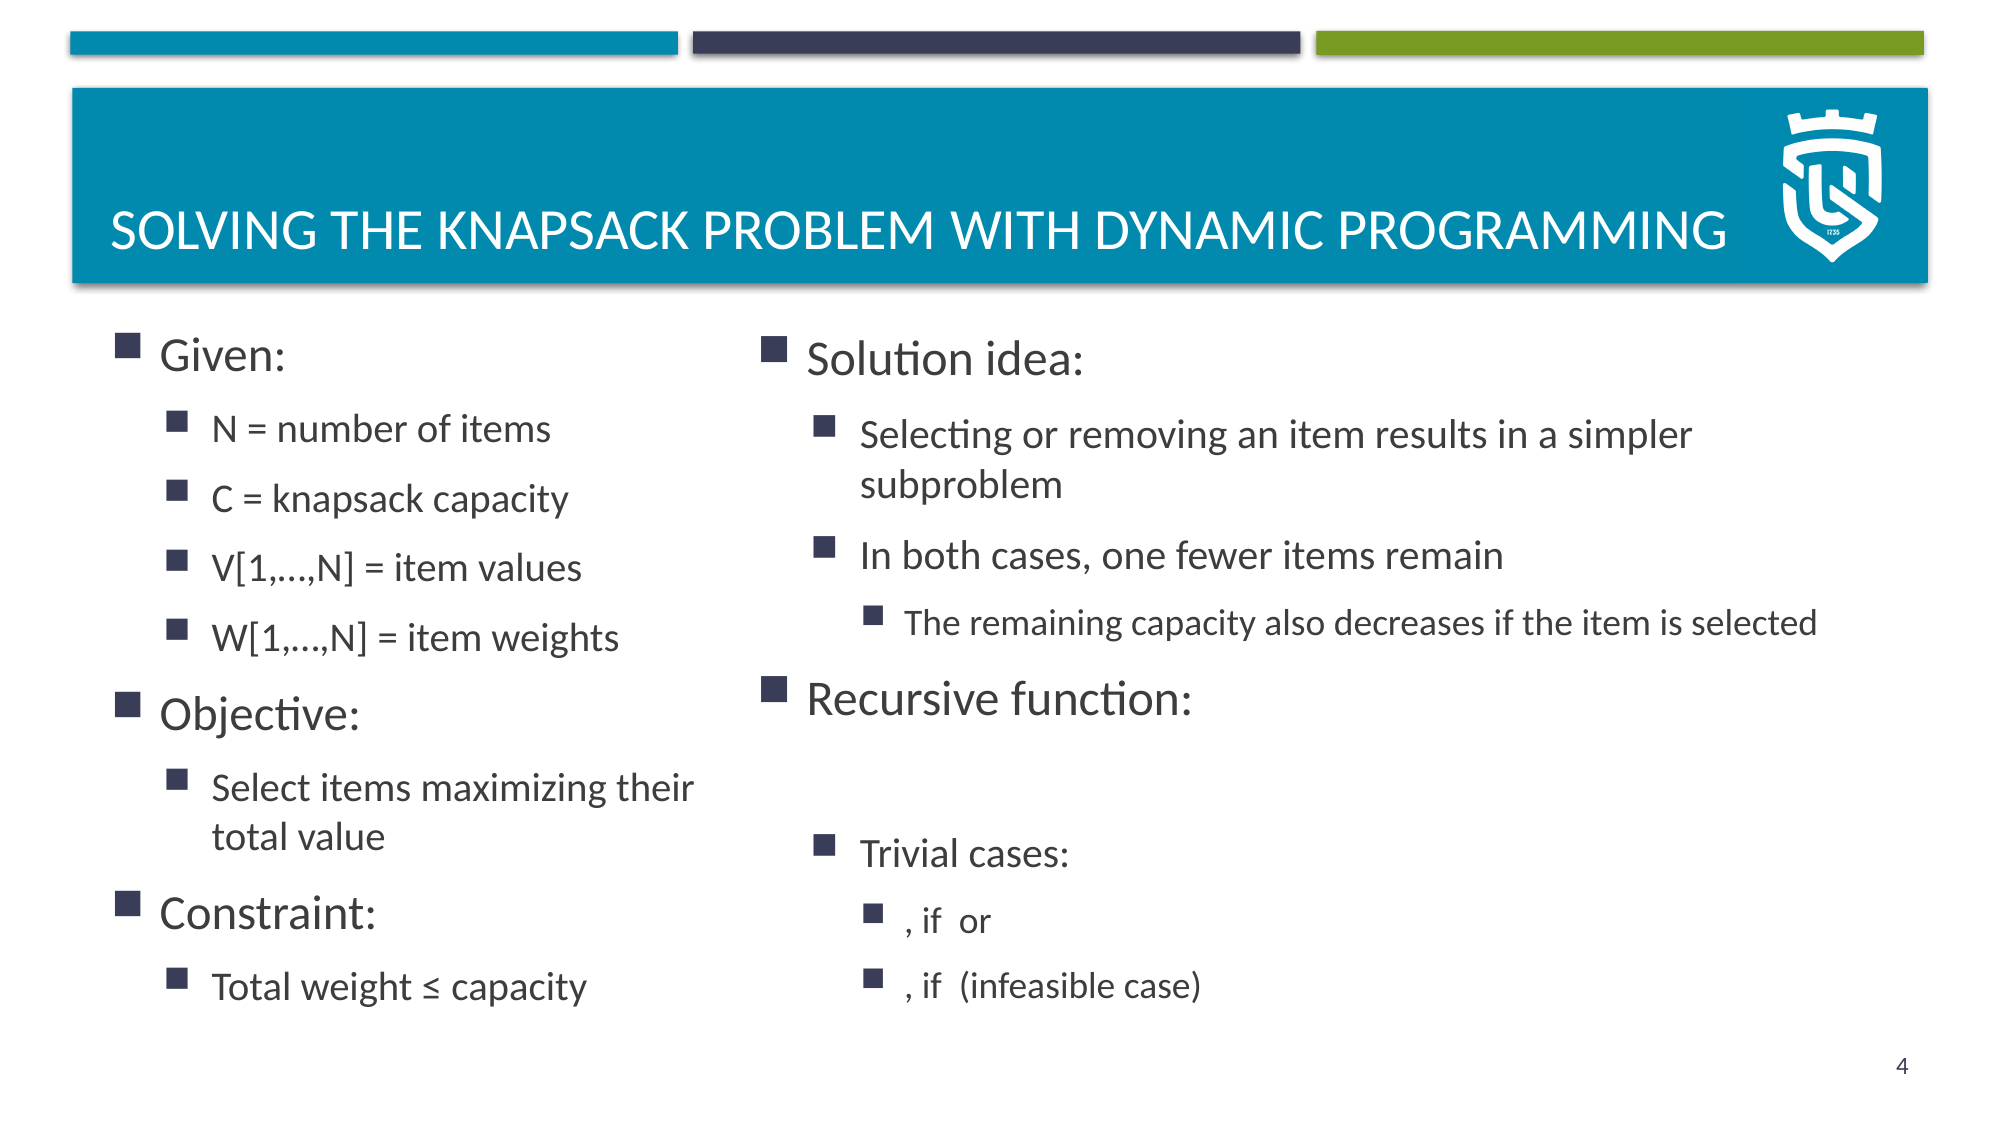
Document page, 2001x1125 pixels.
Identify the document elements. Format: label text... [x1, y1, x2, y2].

slide_number 4 [1747, 1034, 1924, 1094]
title Solving the Knapsack problem with dynamic programming [95, 106, 1905, 269]
list Given: N = number of items C = knapsack capacity V[1,…,N] = item values W[1,…,N] = item weights Objective: Select items maximizing their total value Constraint: Total weight ≤ capacity [95, 312, 770, 1019]
